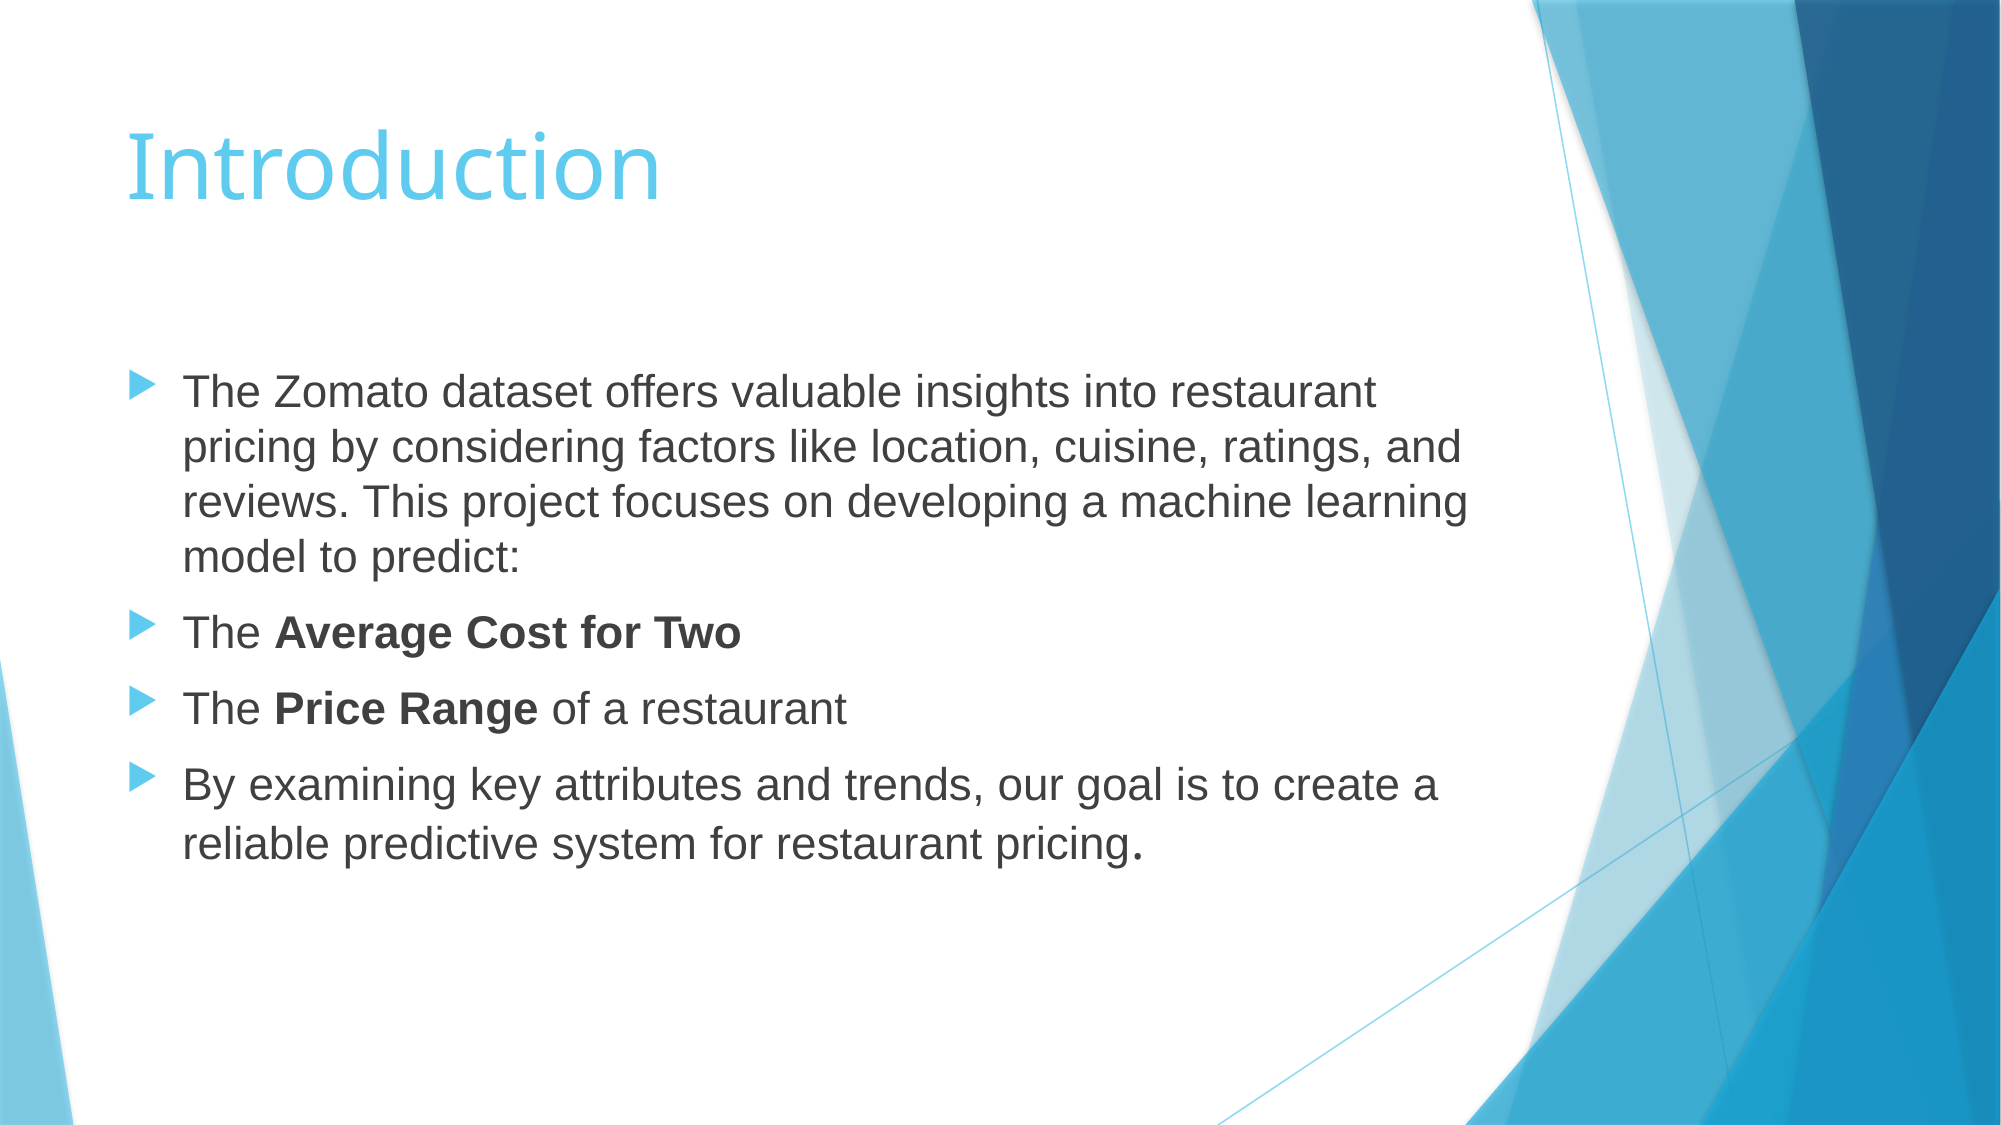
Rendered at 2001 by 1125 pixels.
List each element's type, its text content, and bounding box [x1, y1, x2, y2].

list The Zomato dataset offers valuable insights into restaurant pricing by considering factors like location, cuisine, ratings, and reviews. This project focuses on developing a machine learning model to predict: The Average Cost for Two The Price Range of a restaurant By examining key attributes and trends, our goal is to create a reliable predictive system for restaurant pricing. [111, 354, 1522, 992]
title Introduction [111, 99, 1522, 317]
